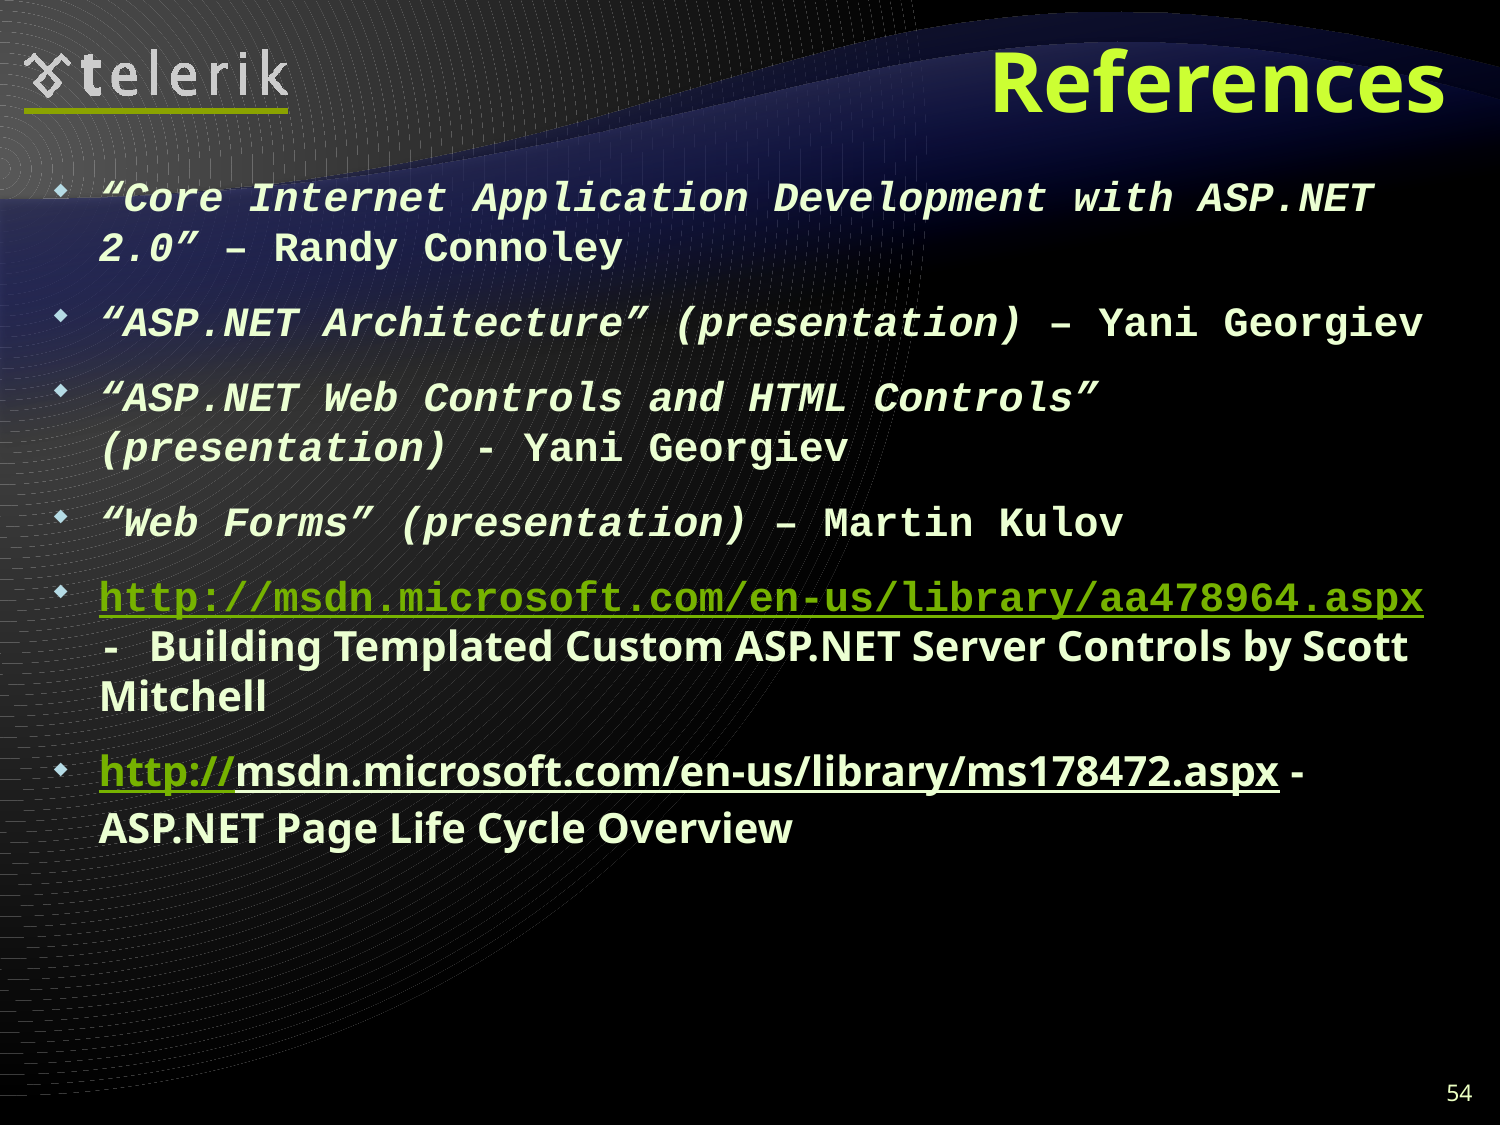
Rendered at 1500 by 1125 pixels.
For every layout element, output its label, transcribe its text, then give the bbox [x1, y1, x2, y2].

title References [300, 12, 1463, 162]
slide_number 54 [1412, 1074, 1488, 1113]
picture [24, 49, 288, 114]
list “Core Internet Application Development with ASP.NET 2.0” – Randy Connoley “ASP.NET Architecture” (presentation) – Yani Georgiev “ASP.NET Web Controls and HTML Controls” (presentation) - Yani Georgiev “Web Forms” (presentation) – Martin Kulov http://msdn.microsoft.com/en-us/library/aa478964.aspx - Building Templated Custom ASP.NET Server Controls by Scott Mitchell http://msdn.microsoft.com/en-us/library/ms178472.aspx - ASP.NET Page Life Cycle Overview [37, 162, 1463, 800]
